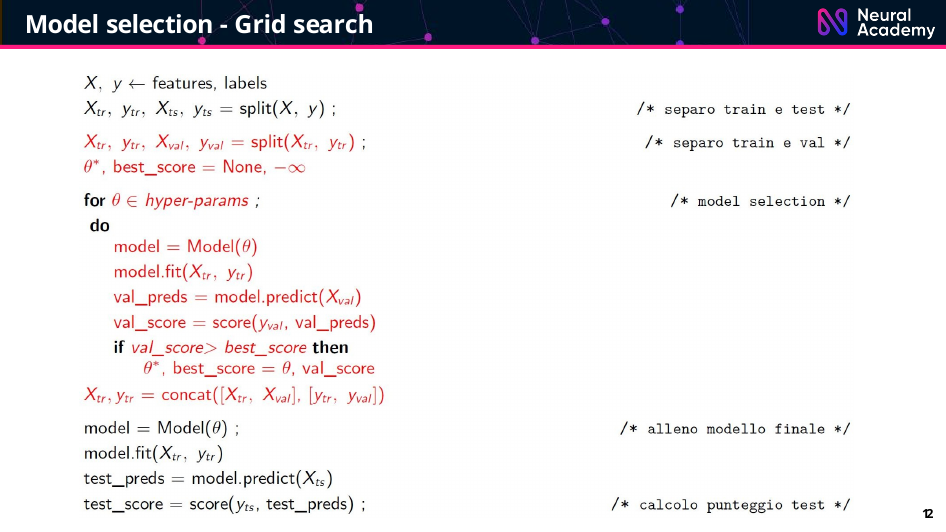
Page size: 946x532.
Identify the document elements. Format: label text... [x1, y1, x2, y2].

picture [0, 0, 946, 49]
text_box Model selection - Grid search [22, 6, 407, 39]
picture [79, 74, 855, 518]
text_box 12 [915, 504, 942, 523]
